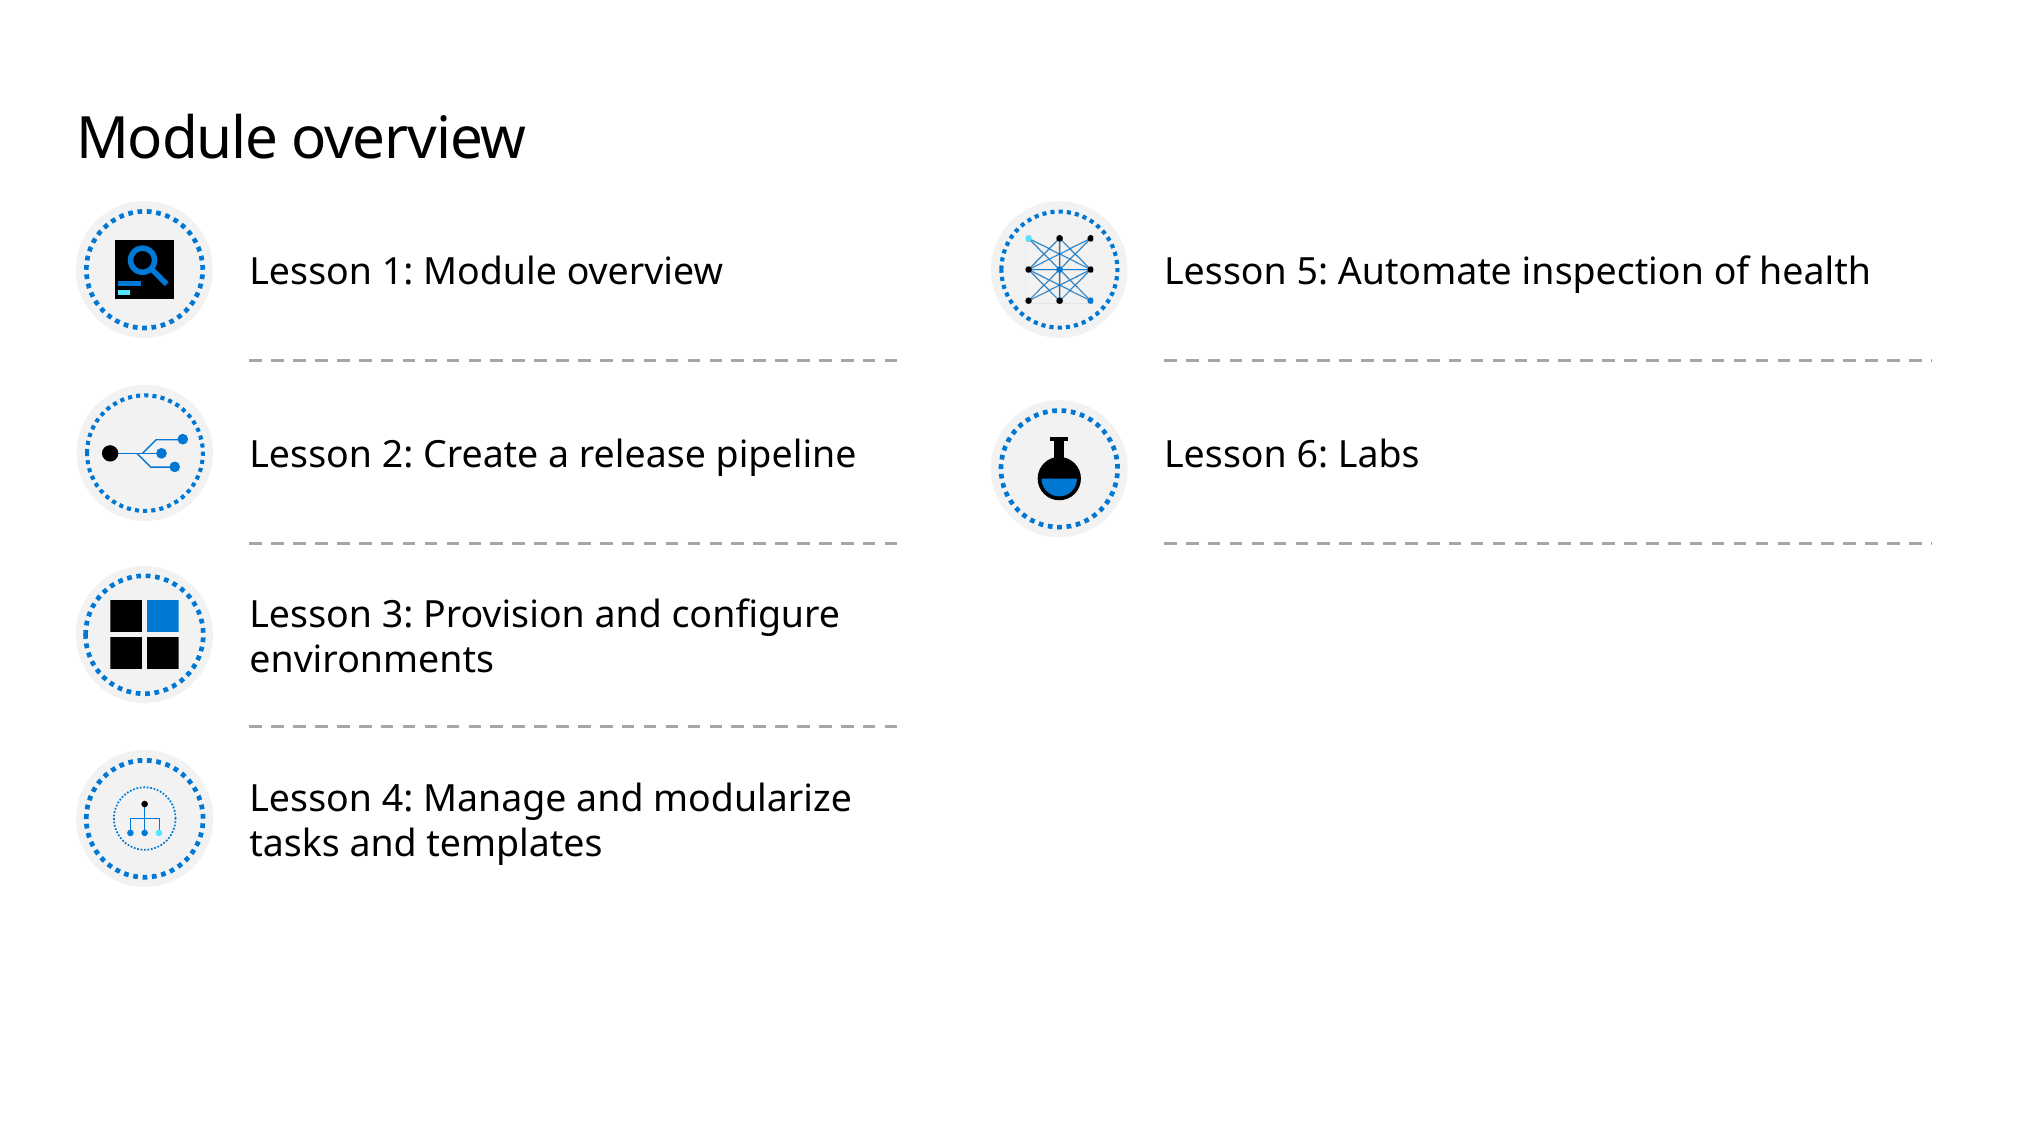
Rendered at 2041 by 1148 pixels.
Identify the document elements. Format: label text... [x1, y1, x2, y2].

text_box Lesson 2: Create a release pipeline [249, 429, 935, 475]
picture [75, 749, 214, 887]
text_box Lesson 1: Module overview [249, 246, 935, 292]
picture [990, 200, 1128, 338]
picture [76, 384, 214, 522]
text_box Lesson 6: Labs [1164, 429, 1971, 475]
title Module overview [76, 103, 1969, 172]
text_box Lesson 5: Automate inspection of health [1164, 246, 1971, 292]
text_box Lesson 4: Manage and modularize tasks and templates [249, 773, 935, 864]
picture [990, 399, 1128, 538]
picture [75, 200, 213, 339]
picture [75, 565, 214, 704]
text_box Lesson 3: Provision and configure environments [249, 590, 935, 681]
